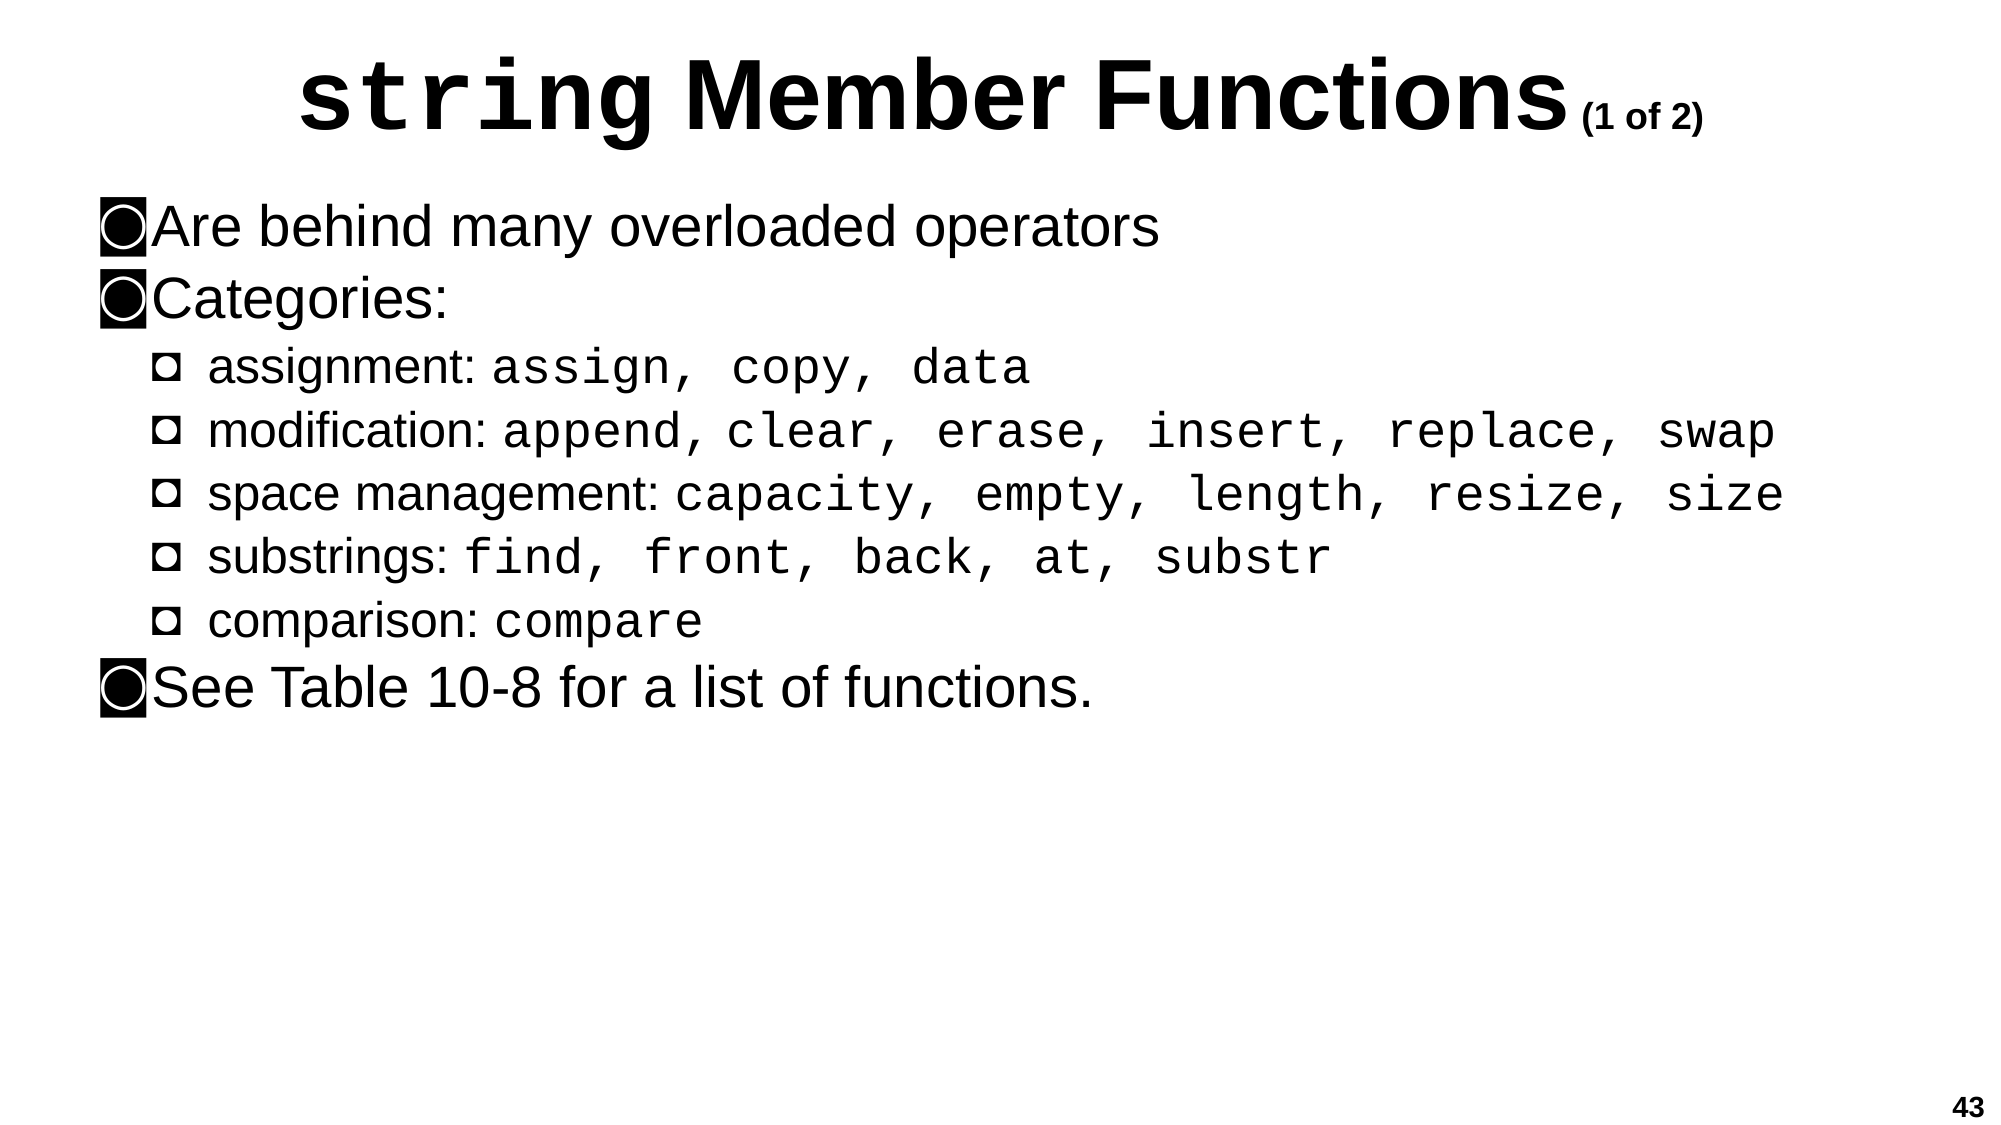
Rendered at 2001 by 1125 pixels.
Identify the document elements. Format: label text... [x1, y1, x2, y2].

slide_number 43 [1909, 1087, 2000, 1125]
title string Member Functions (1 of 2) [0, 0, 2000, 180]
list Are behind many overloaded operators Categories: assignment: assign, copy, data modification: append, clear, erase, insert, replace, swap space management: capacity, empty, length, resize, size substrings: find, front, back, at, substr comparison: compare See Table 10-8 for a list of functions. [80, 191, 2000, 1092]
